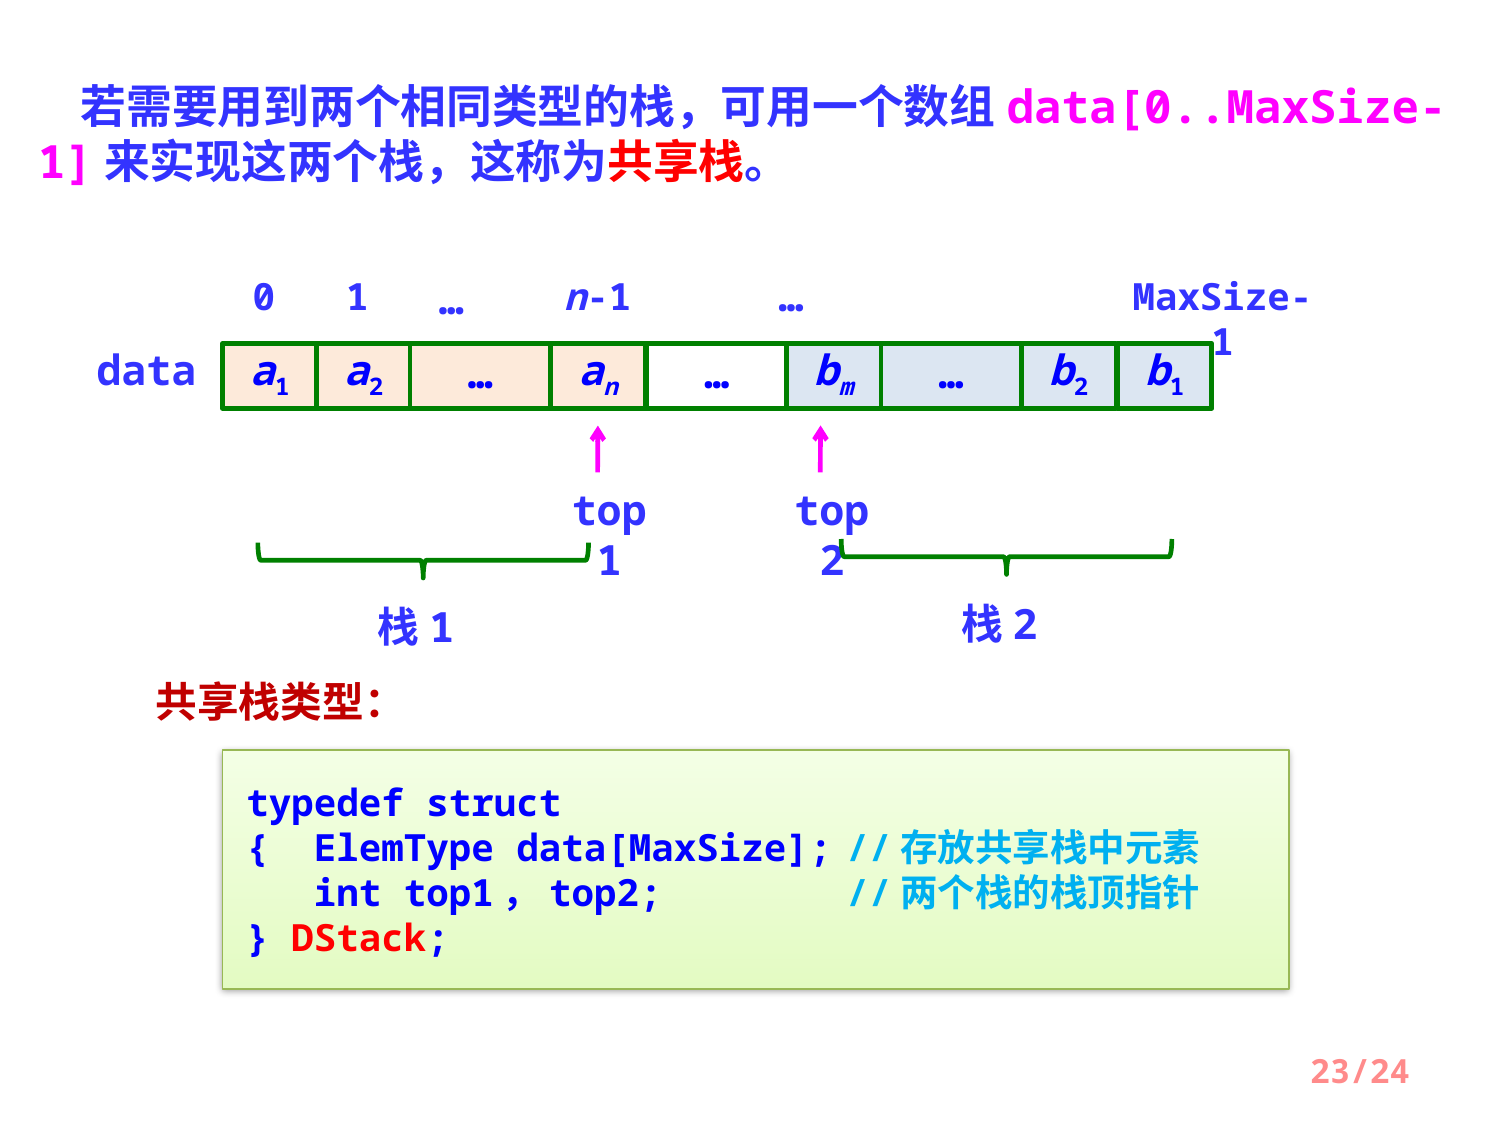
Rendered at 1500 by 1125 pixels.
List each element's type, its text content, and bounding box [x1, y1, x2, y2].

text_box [140, 667, 1290, 992]
slide_number 23/24 [1074, 1042, 1425, 1103]
text_box 若需要用到两个相同类型的栈，可用一个数组data[0..MaxSize-1]来实现这两个栈，这称为共享栈。 [23, 70, 1500, 195]
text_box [93, 269, 1323, 652]
